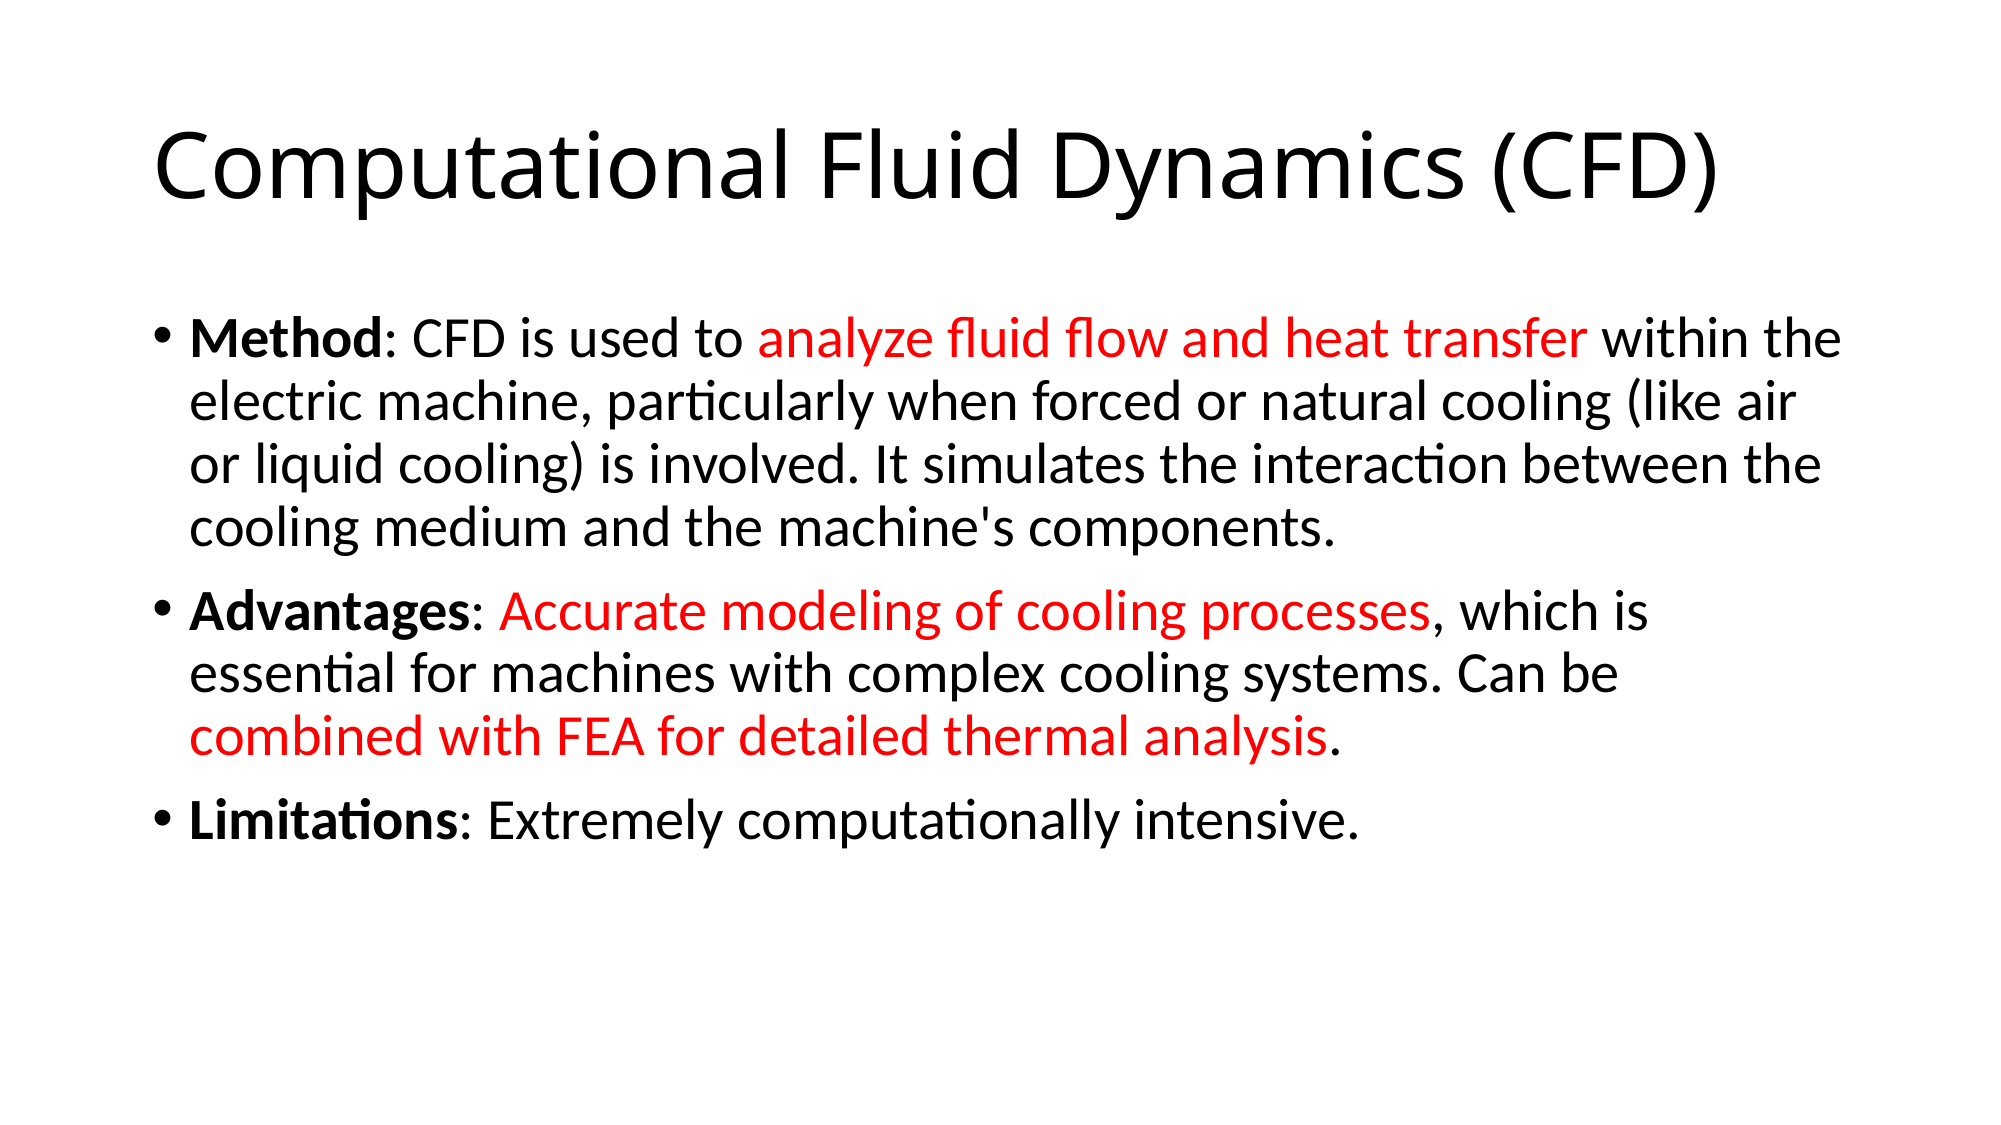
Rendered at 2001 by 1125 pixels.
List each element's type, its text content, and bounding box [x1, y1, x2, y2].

list Method: CFD is used to analyze fluid flow and heat transfer within the electric machine, particularly when forced or natural cooling (like air or liquid cooling) is involved. It simulates the interaction between the cooling medium and the machine's components. Advantages: Accurate modeling of cooling processes, which is essential for machines with complex cooling systems. Can be combined with FEA for detailed thermal analysis. Limitations: Extremely computationally intensive. [137, 299, 1863, 1014]
title Computational Fluid Dynamics (CFD) [137, 59, 1863, 278]
